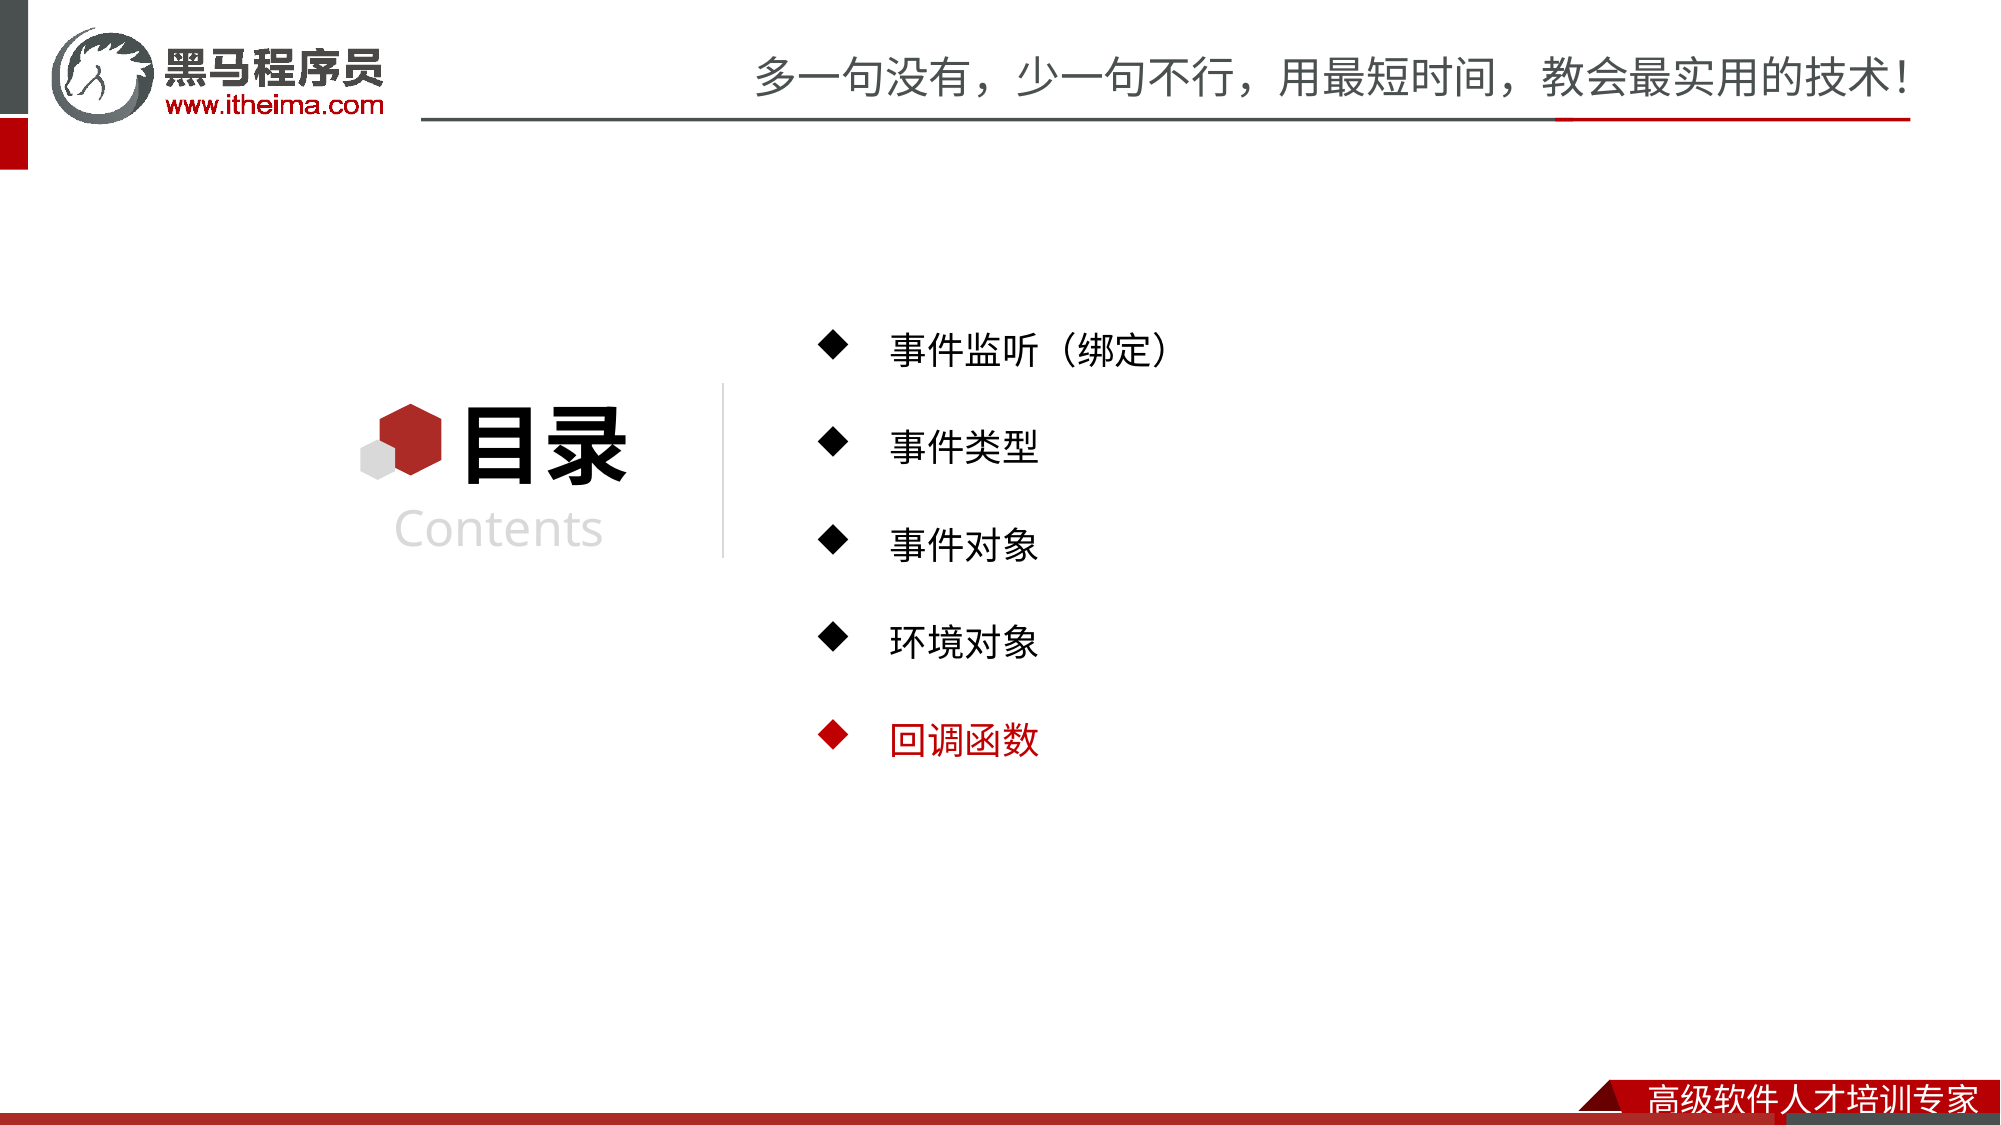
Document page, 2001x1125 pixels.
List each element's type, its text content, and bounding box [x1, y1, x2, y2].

list 事件监听（绑定） 事件类型 事件对象 环境对象 回调函数 [799, 204, 1834, 839]
picture [50, 26, 384, 125]
